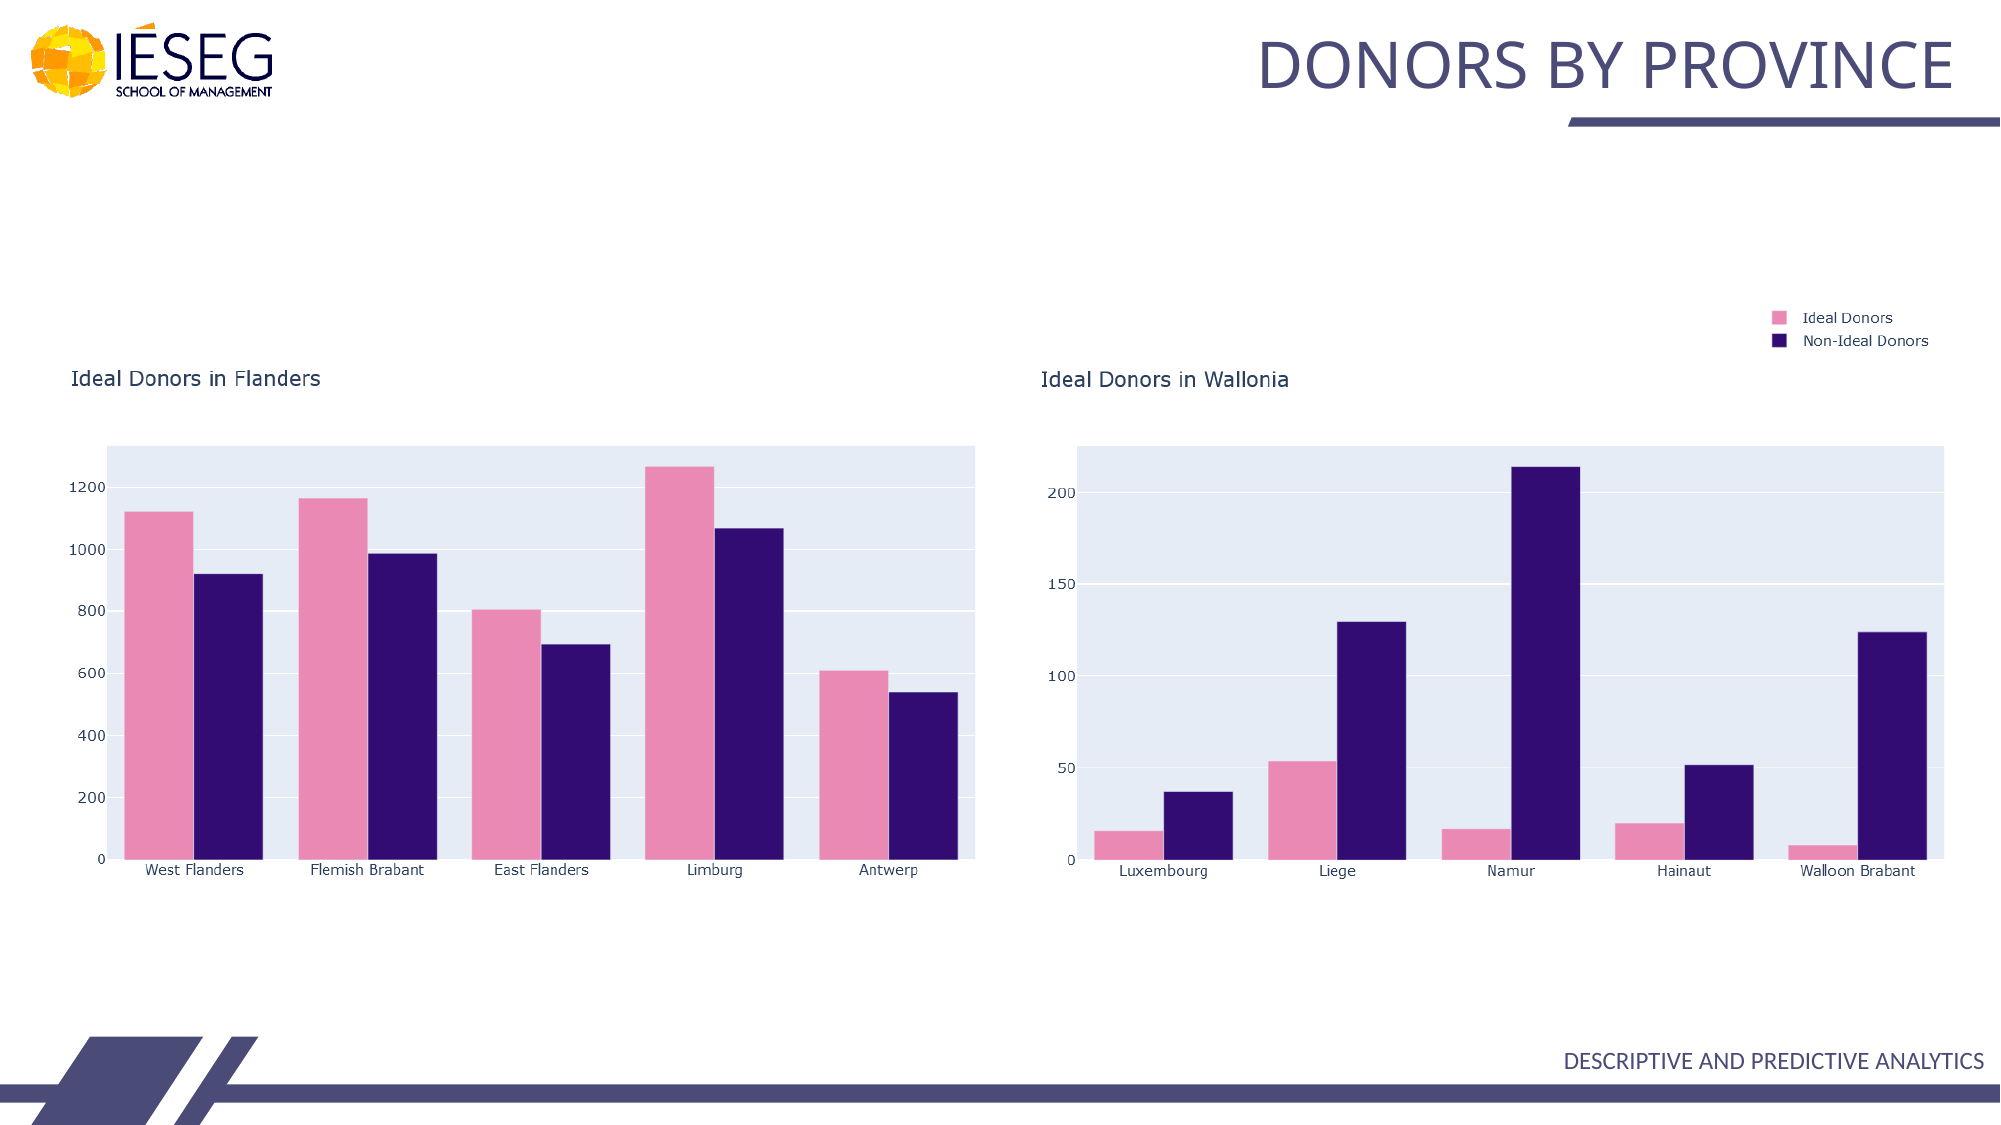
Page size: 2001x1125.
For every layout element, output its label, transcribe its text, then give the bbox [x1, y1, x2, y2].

picture [10, 294, 1975, 954]
picture [31, 22, 272, 98]
text_box DONORS BY PROVINCE [1051, 24, 1971, 123]
